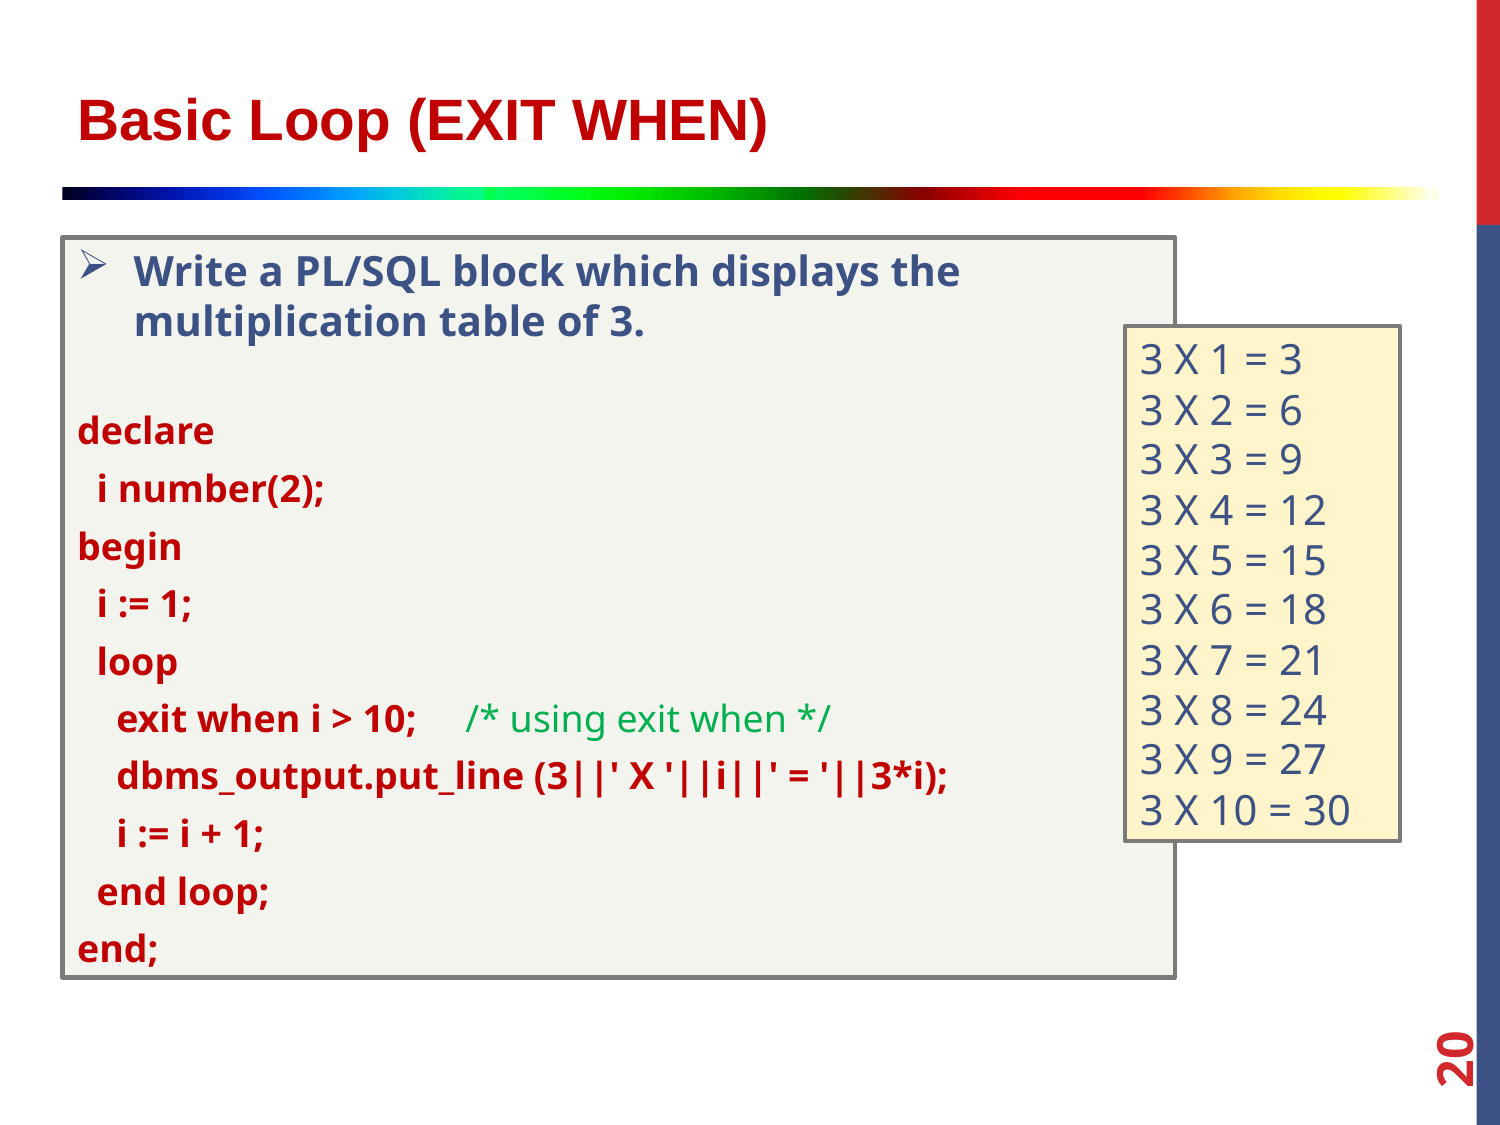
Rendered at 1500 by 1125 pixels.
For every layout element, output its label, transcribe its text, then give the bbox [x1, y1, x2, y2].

picture [62, 187, 355, 200]
text_box Write a PL/SQL block which displays the multiplication table of 3. declare i number(2); begin i := 1; loop exit when i > 10; /* using exit when */ dbms_output.put_line (3||' X '||i||' = '||3*i); i := i + 1; end loop; end; [62, 237, 1175, 978]
picture [382, 187, 1438, 200]
text_box Basic Loop (EXIT WHEN) [62, 75, 1450, 175]
text_box 3 X 1 = 3 3 X 2 = 6 3 X 3 = 9 3 X 4 = 12 3 X 5 = 15 3 X 6 = 18 3 X 7 = 21 3 X 8 = 24 3 X 9 = 27 3 X 10 = 30 [1125, 325, 1400, 841]
slide_number 20 [1427, 887, 1488, 1104]
